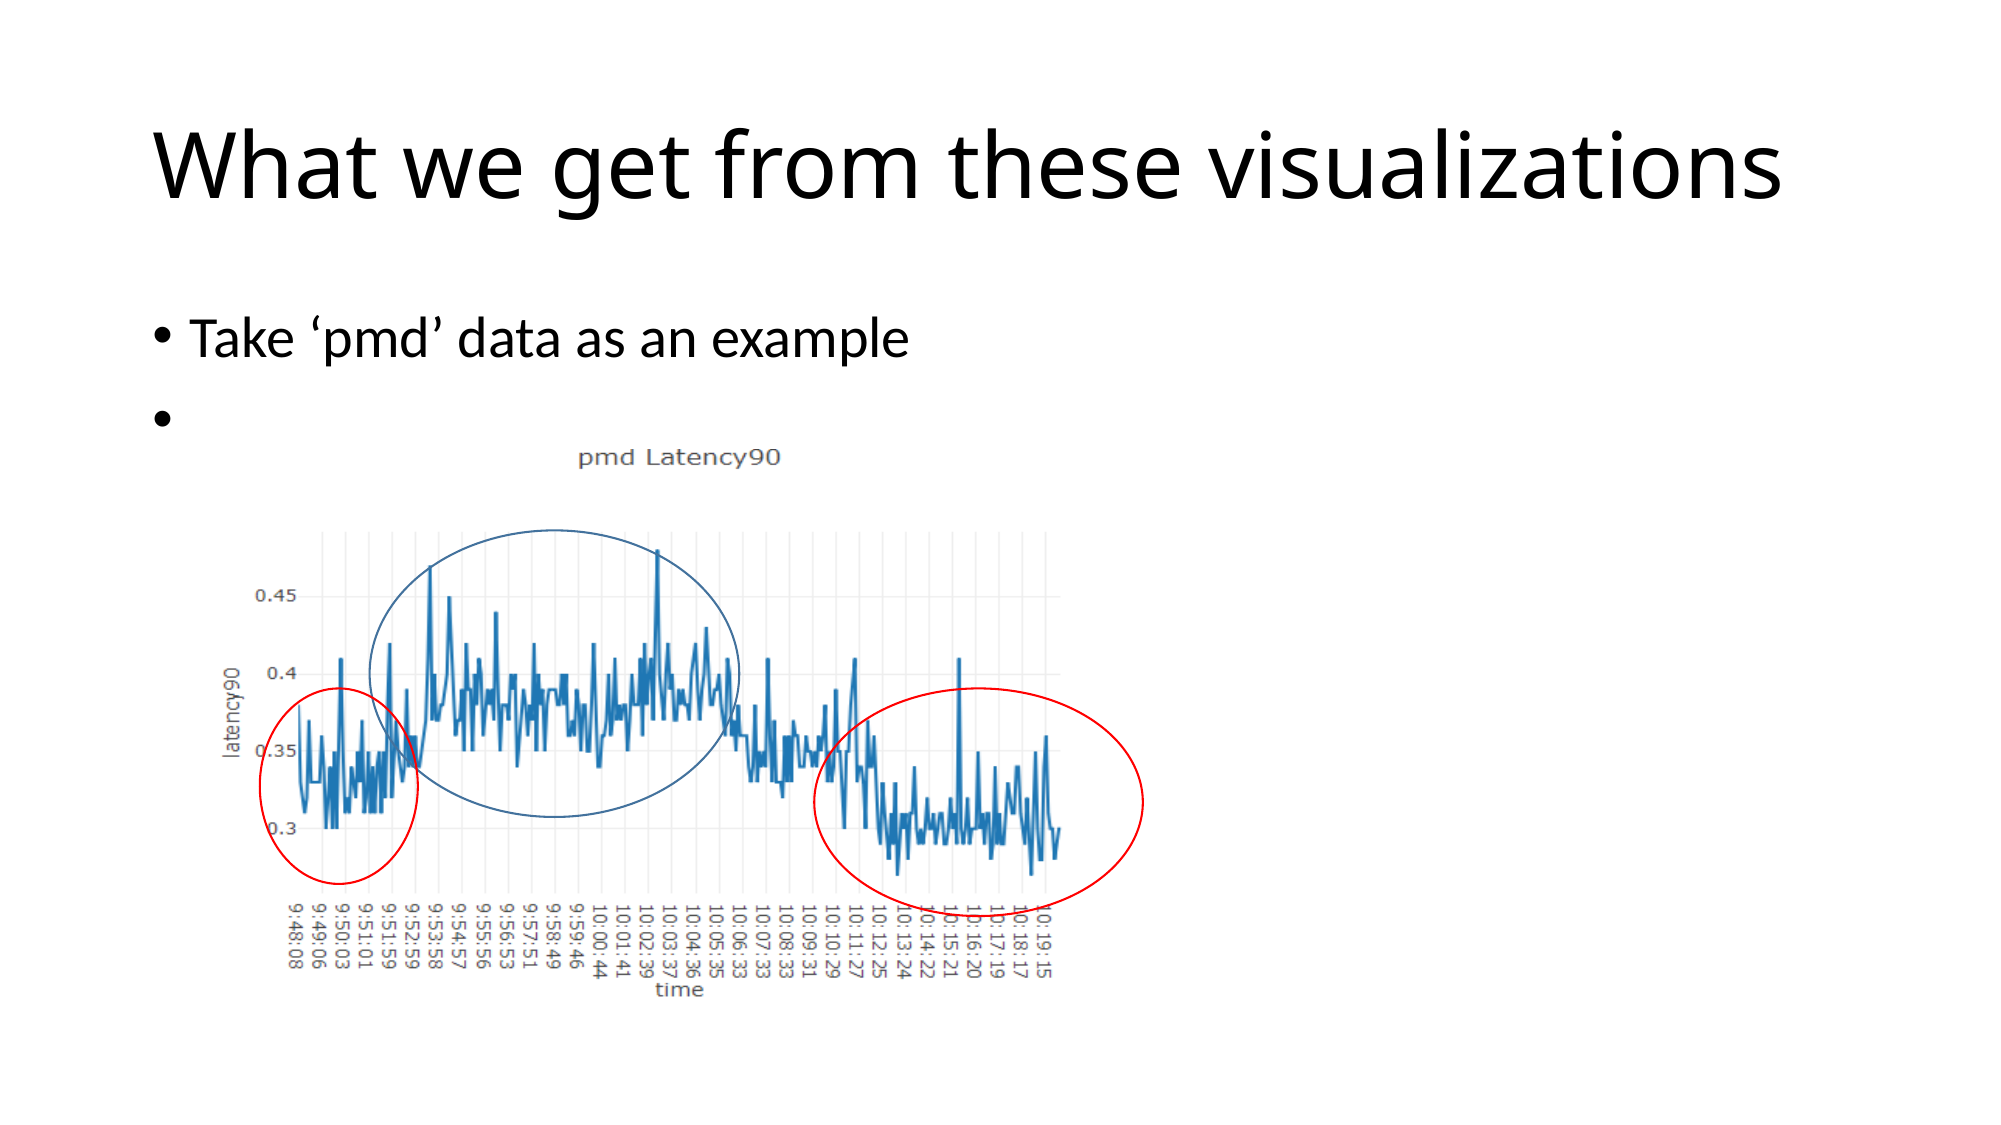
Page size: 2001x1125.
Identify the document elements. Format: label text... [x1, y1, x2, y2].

title What we get from these visualizations [137, 59, 1863, 278]
list Take ‘pmd’ data as an example [137, 299, 1863, 1014]
text_box [1087, 715, 1144, 889]
picture [193, 449, 1087, 1014]
